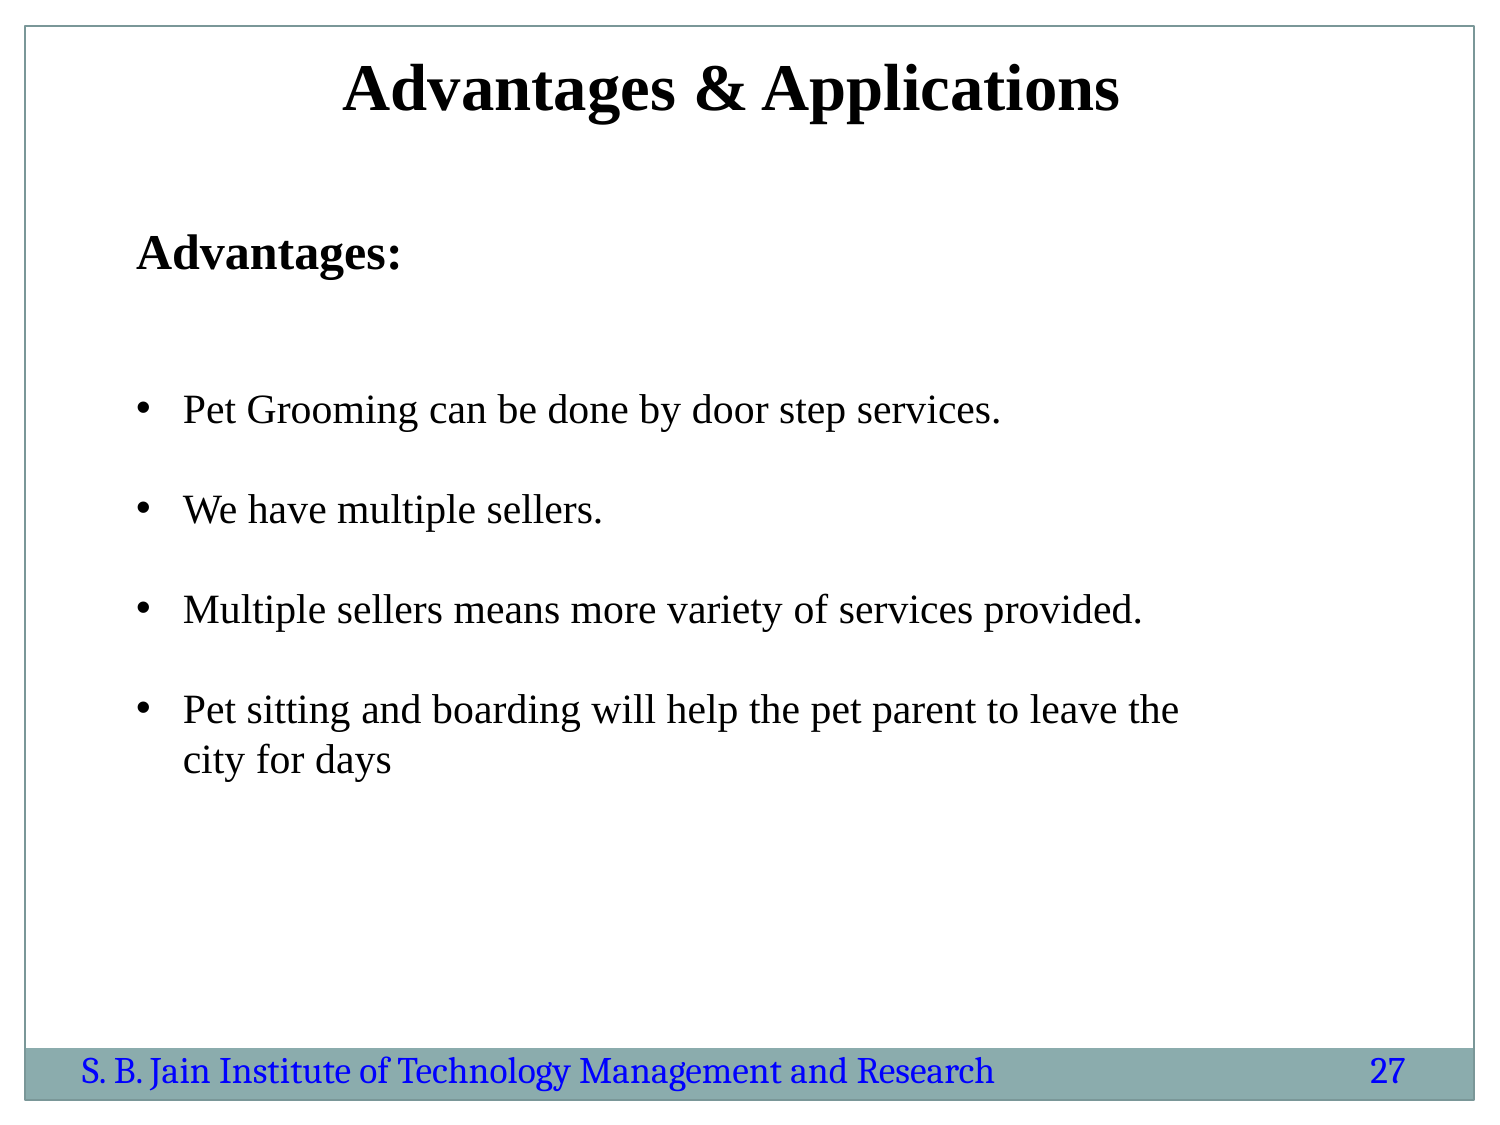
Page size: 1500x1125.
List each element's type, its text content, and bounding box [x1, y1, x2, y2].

text_box [73, 224, 1424, 968]
text_box Pet Grooming can be done by door step services. We have multiple sellers. Multiple sellers means more variety of services provided. Pet sitting and boarding will help the pet parent to leave the city for days [121, 374, 1247, 790]
text_box Advantages & Applications [180, 37, 1318, 130]
text_box [517, 489, 981, 582]
text_box 27 [1355, 1012, 1452, 1125]
text_box Advantages: [121, 212, 897, 288]
text_box S. B. Jain Institute of Technology Management and Research [67, 1012, 1164, 1125]
